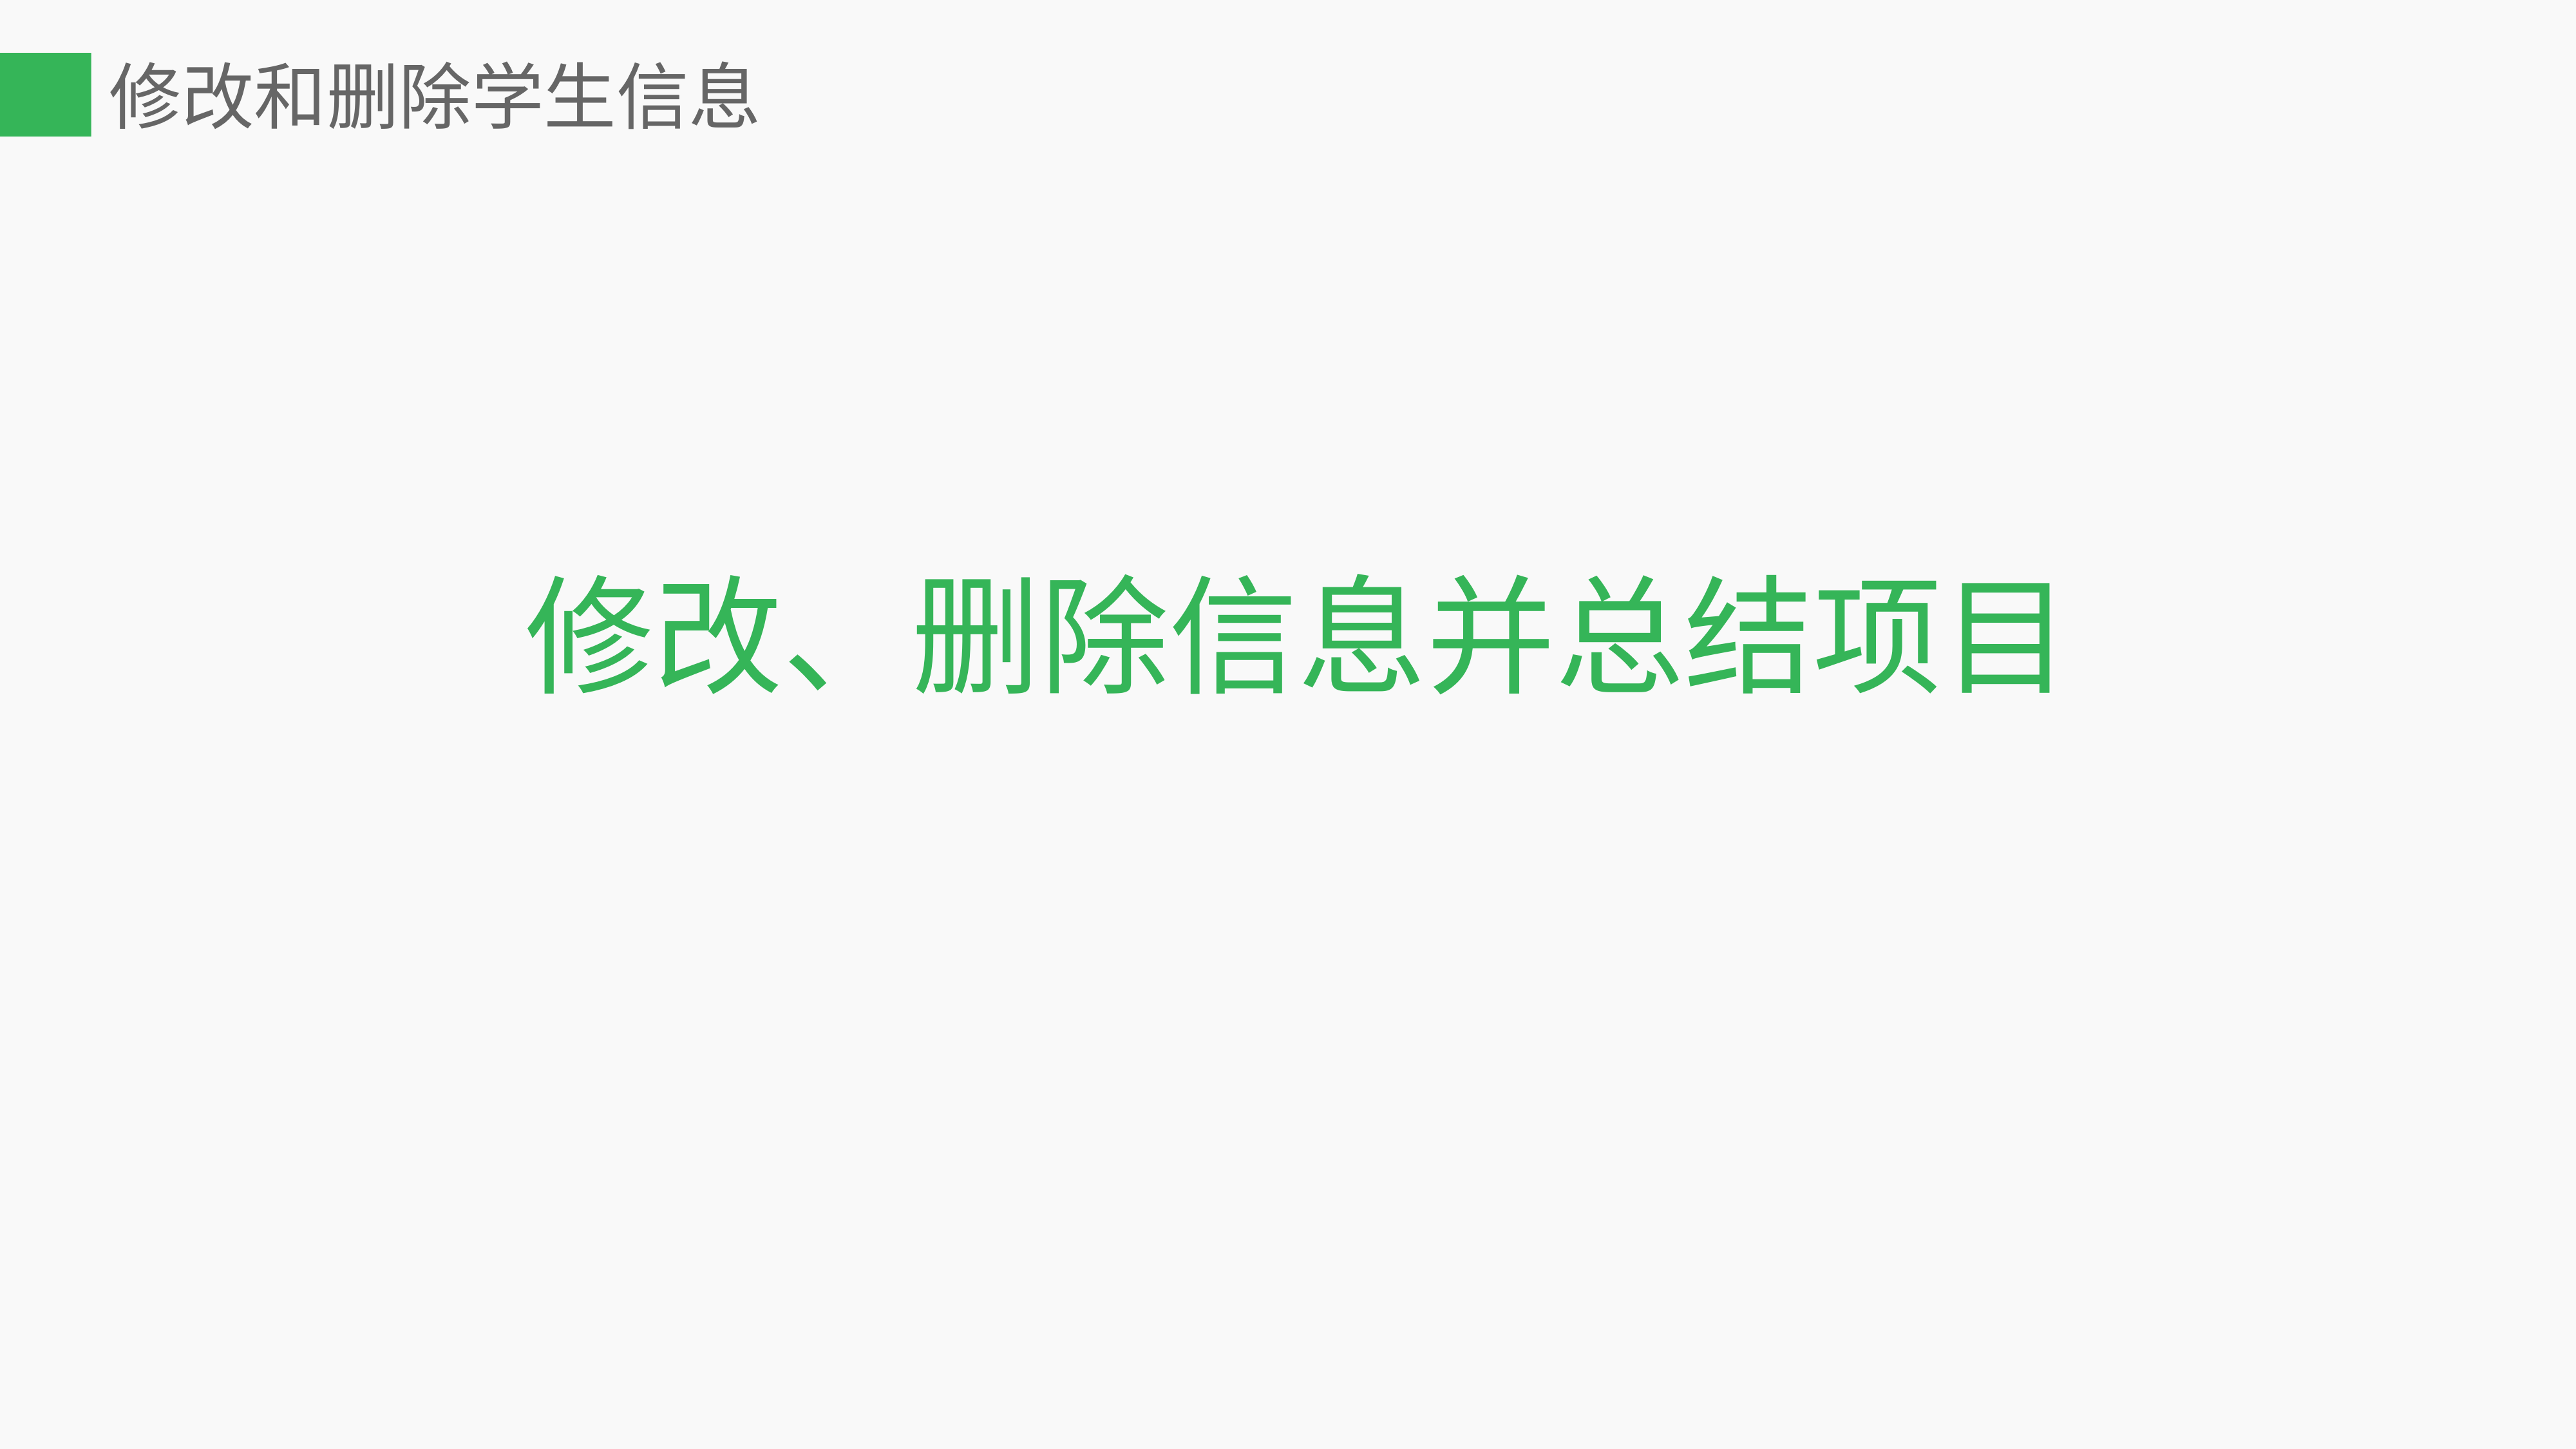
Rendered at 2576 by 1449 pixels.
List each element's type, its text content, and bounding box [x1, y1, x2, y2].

title 修改和删除学生信息 [108, 44, 2540, 144]
list 修改、删除信息并总结项目 [22, 517, 2554, 685]
picture [0, 53, 91, 137]
